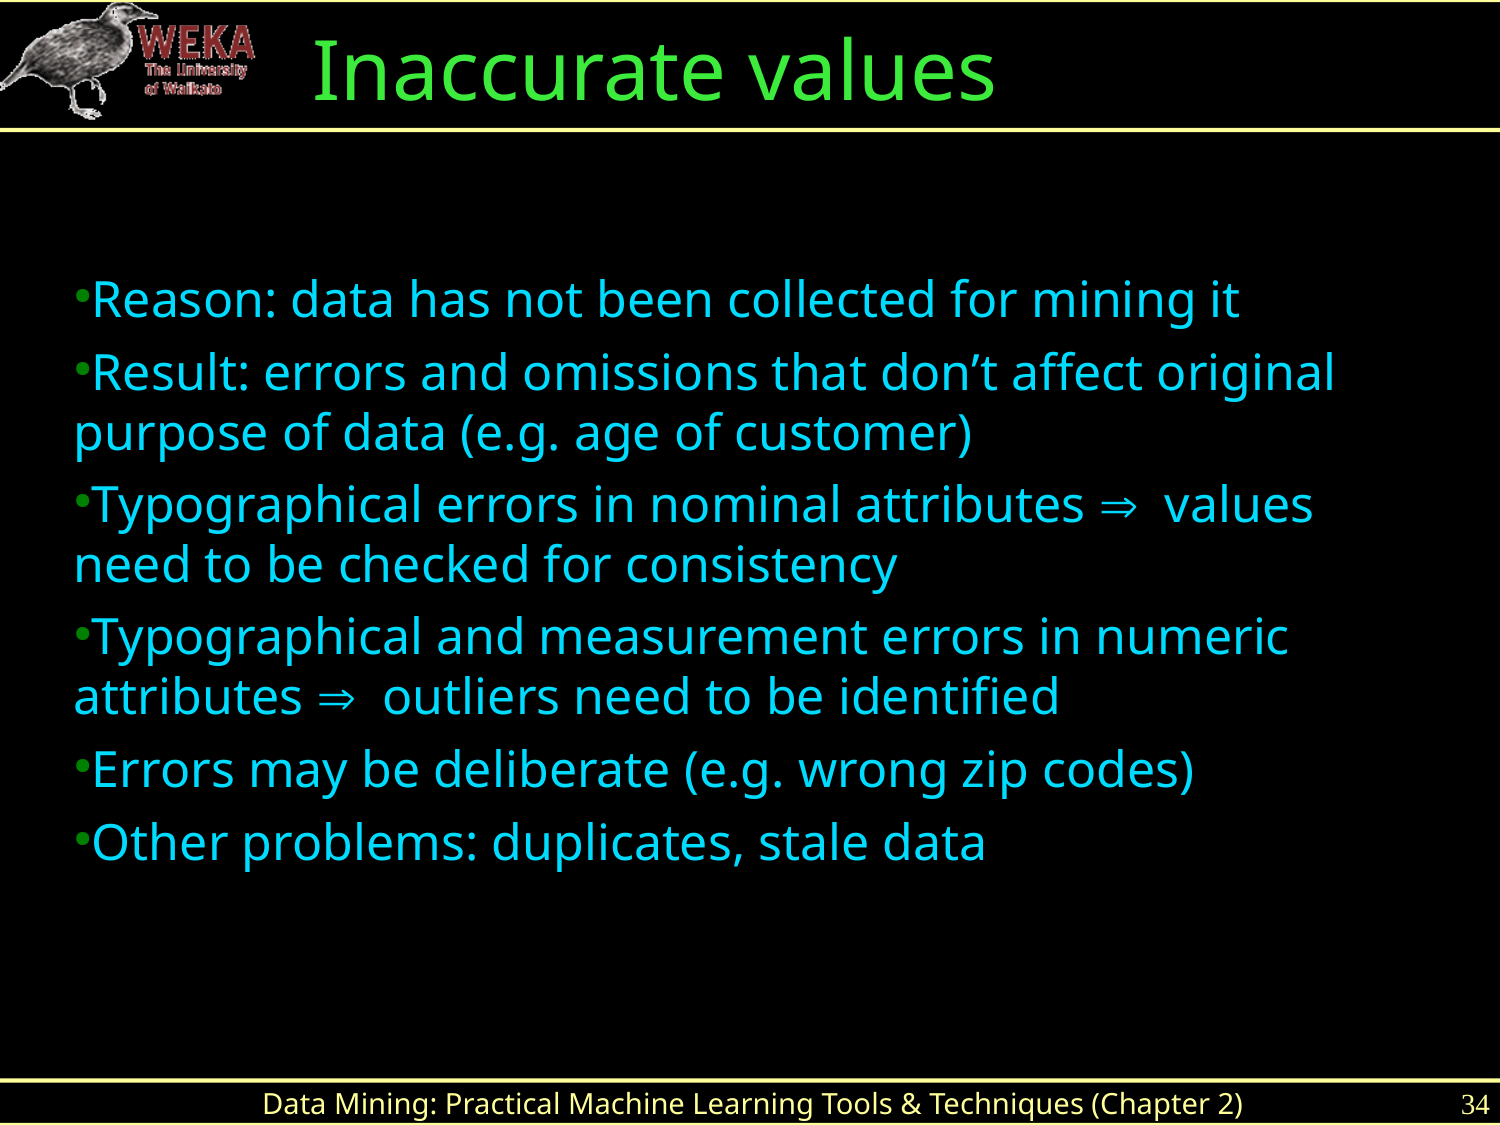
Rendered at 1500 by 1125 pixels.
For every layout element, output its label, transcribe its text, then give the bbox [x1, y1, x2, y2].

slide_number 34 [1305, 1085, 1491, 1125]
picture [0, 3, 266, 127]
text_box Reason: data has not been collected for mining it Result: errors and omissions that don’t affect original purpose of data (e.g. age of customer) Typographical errors in nominal attributes  values need to be checked for consistency Typographical and measurement errors in numeric attributes  outliers need to be identified Errors may be deliberate (e.g. wrong zip codes) Other problems: duplicates, stale data [58, 260, 1447, 878]
footer Data Mining: Practical Machine Learning Tools & Techniques (Chapter 2) [236, 1085, 1270, 1125]
title Inaccurate values [297, 0, 1500, 148]
